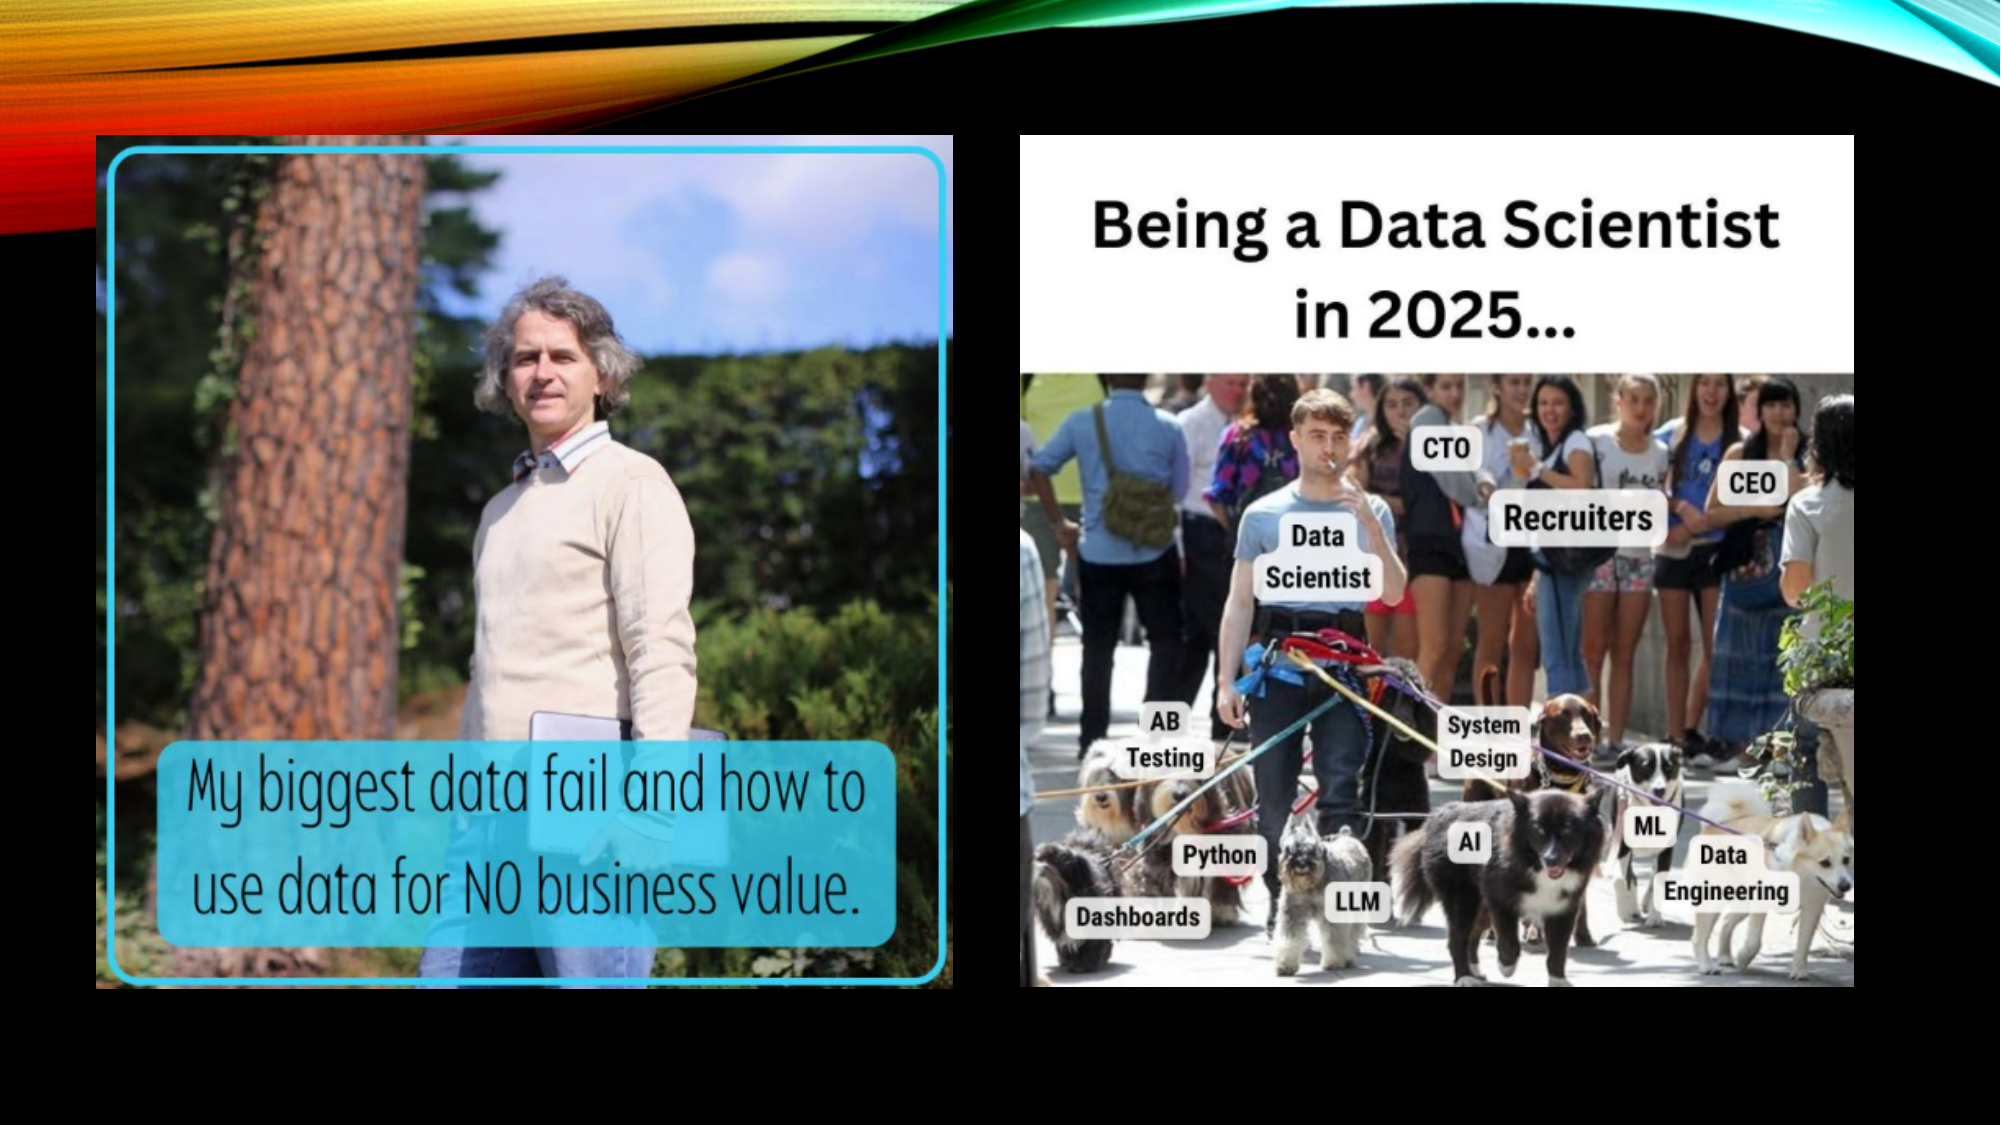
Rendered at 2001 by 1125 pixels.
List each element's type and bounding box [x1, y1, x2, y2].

picture [0, 0, 2000, 990]
